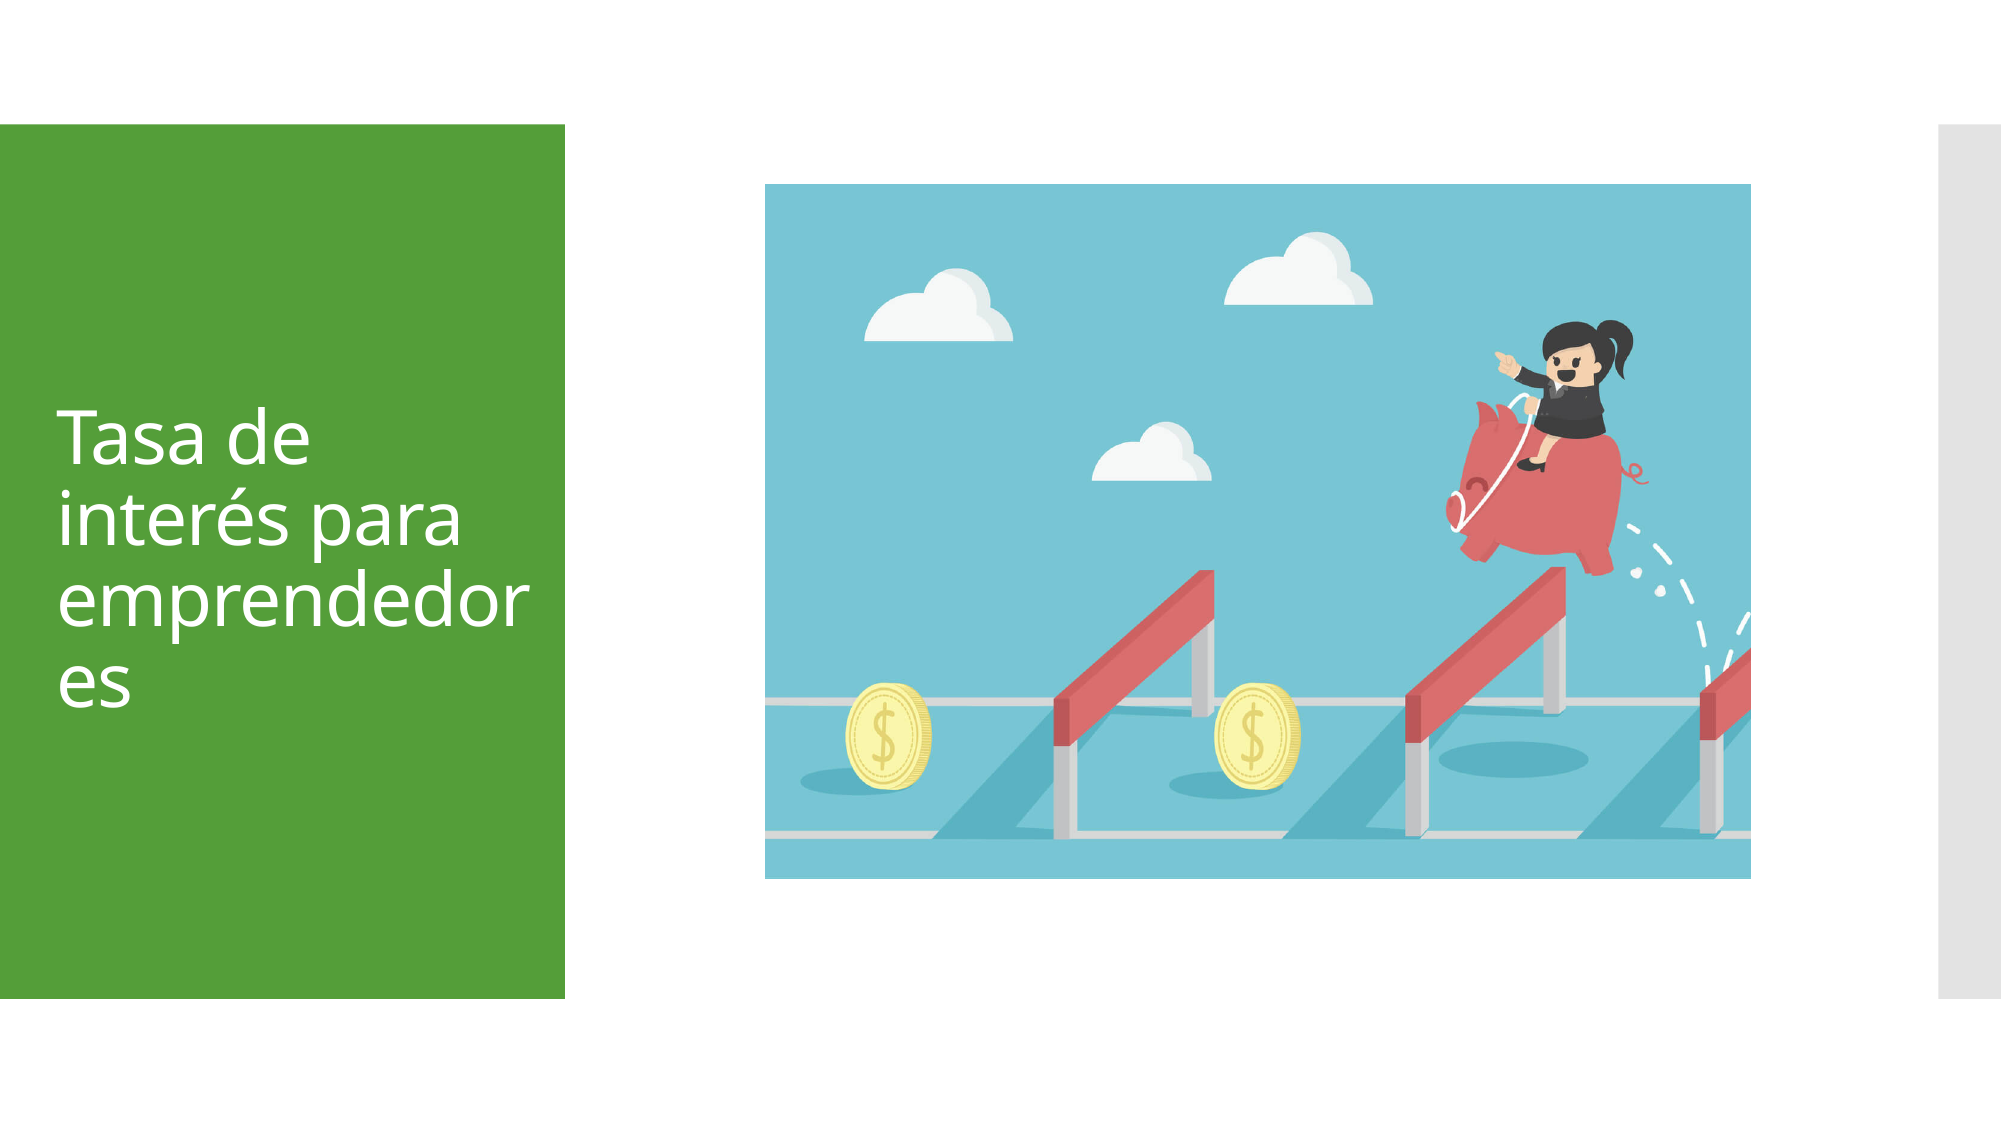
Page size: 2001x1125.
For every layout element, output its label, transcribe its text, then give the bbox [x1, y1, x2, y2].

picture [764, 184, 1751, 879]
title Tasa de interés para emprendedores [41, 184, 555, 940]
